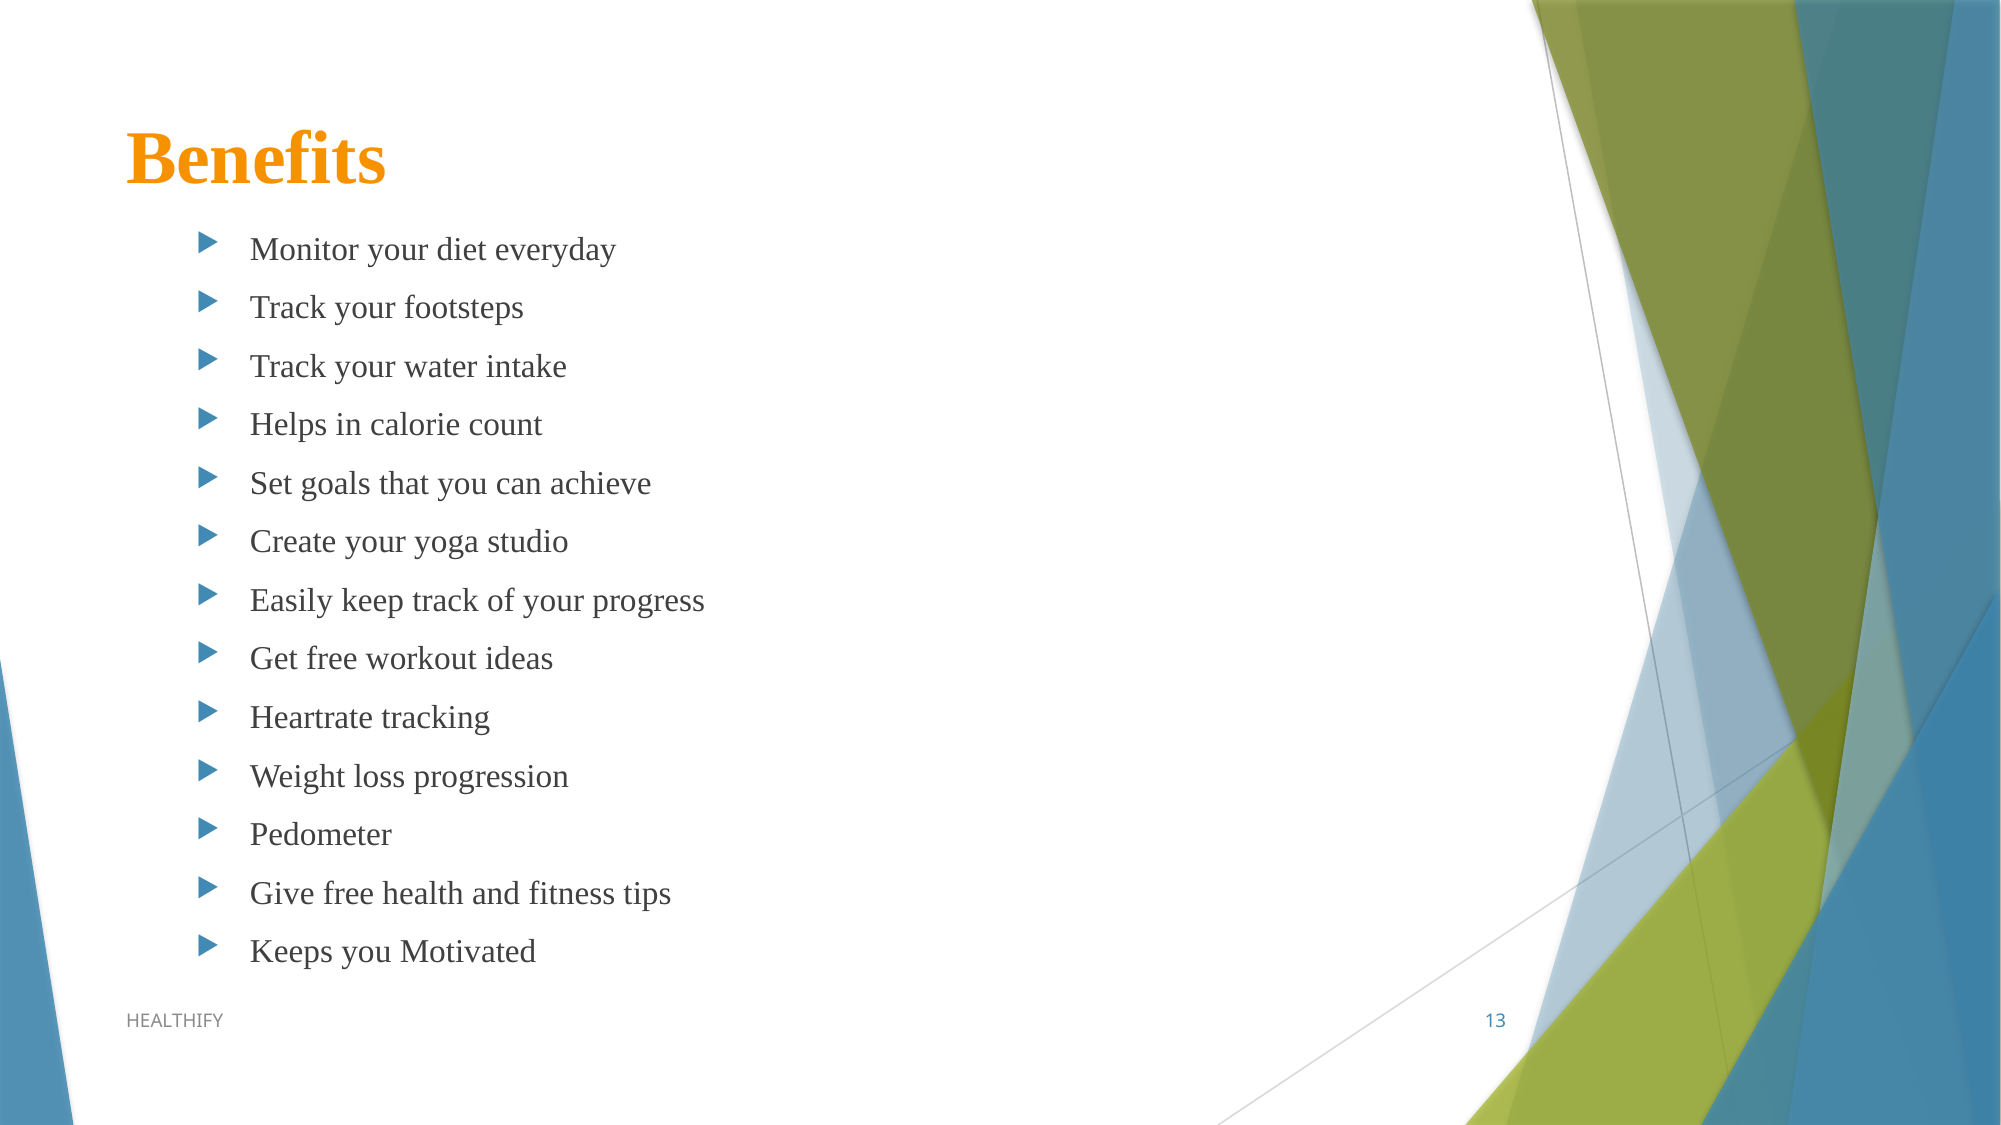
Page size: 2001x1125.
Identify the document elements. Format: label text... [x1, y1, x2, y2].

title Benefits [111, 99, 1522, 317]
footer HEALTHIFY [111, 991, 1145, 1051]
list Monitor your diet everyday Track your footsteps Track your water intake Helps in calorie count Set goals that you can achieve Create your yoga studio Easily keep track of your progress Get free workout ideas Heartrate tracking Weight loss progression Pedometer Give free health and fitness tips Keeps you Motivated [181, 219, 1649, 1025]
slide_number 13 [1409, 991, 1522, 1051]
